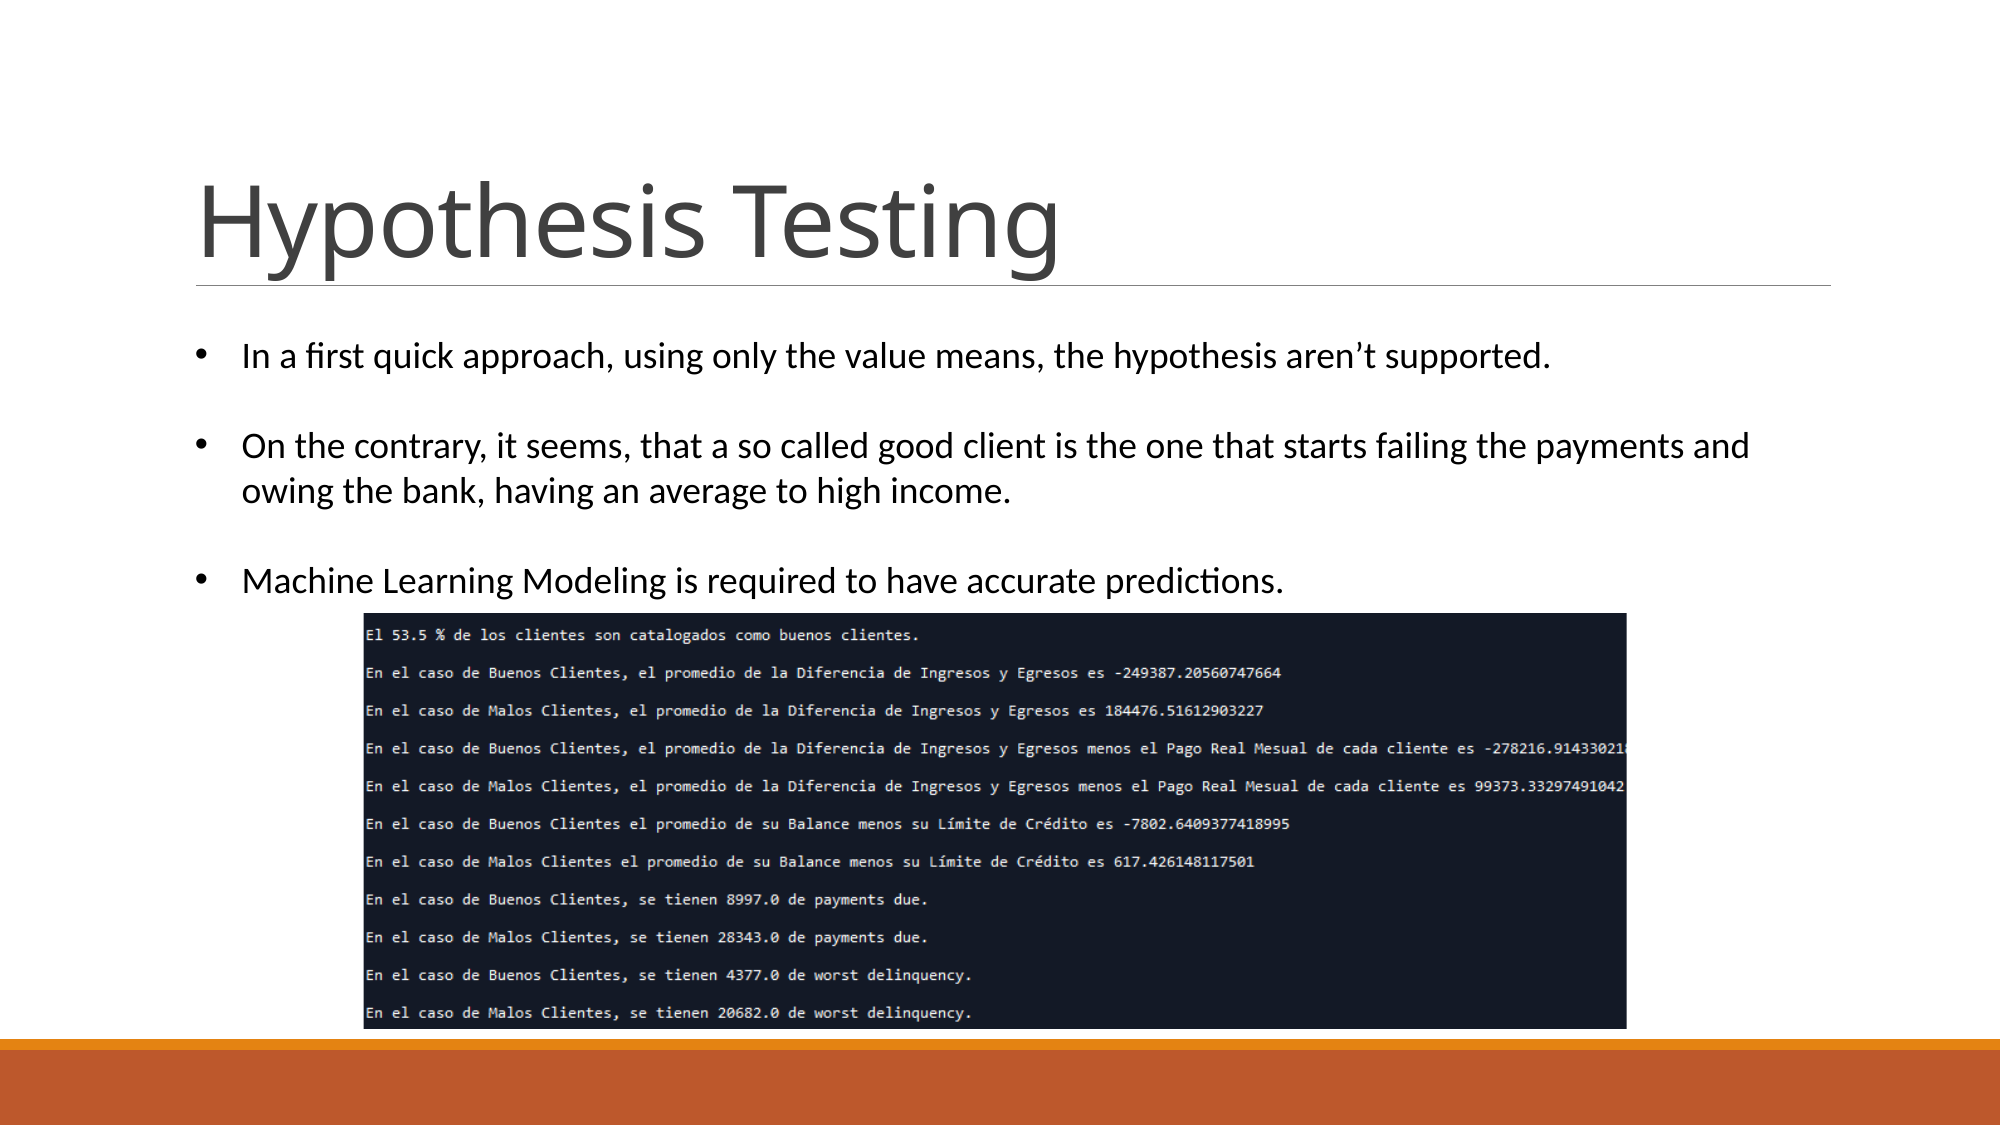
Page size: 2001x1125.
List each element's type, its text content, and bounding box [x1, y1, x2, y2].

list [363, 612, 1628, 1029]
text_box In a first quick approach, using only the value means, the hypothesis aren’t supported. On the contrary, it seems, that a so called good client is the one that starts failing the payments and owing the bank, having an average to high income. Machine Learning Modeling is required to have accurate predictions. [179, 323, 1807, 609]
title Hypothesis Testing [180, 47, 1830, 285]
